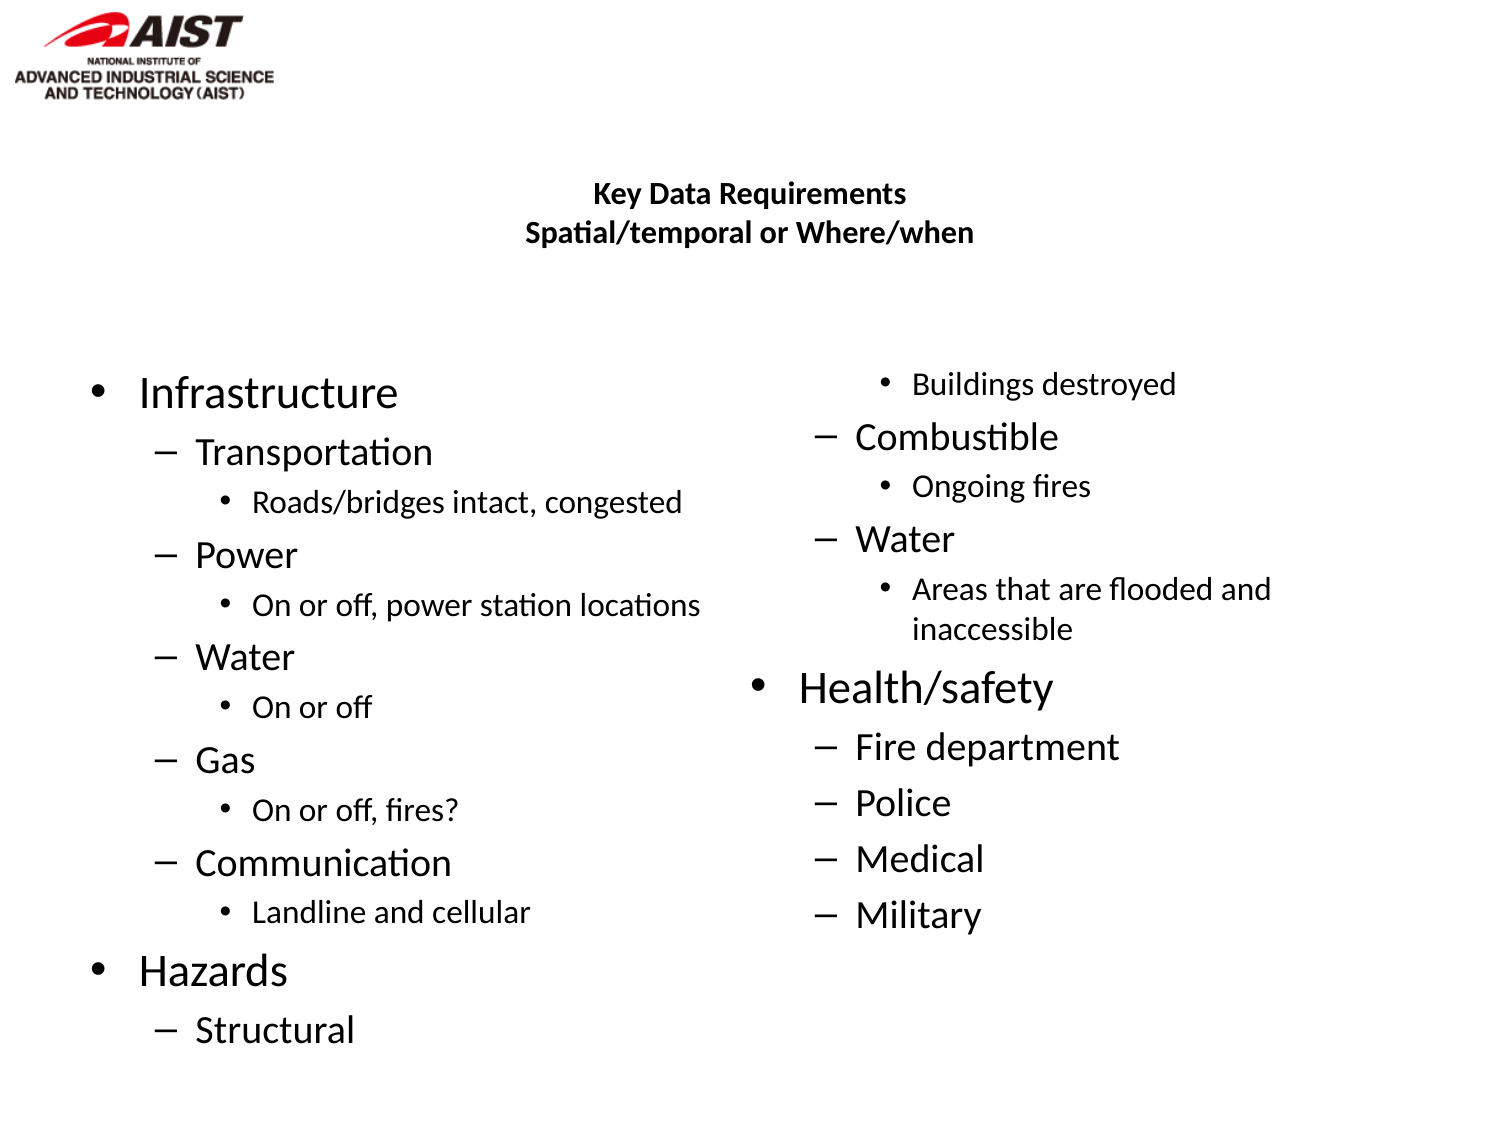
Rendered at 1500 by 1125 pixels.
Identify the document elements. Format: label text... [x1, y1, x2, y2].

list Infrastructure Transportation Roads/bridges intact, congested Power On or off, power station locations Water On or off Gas On or off, fires? Communication Landline and cellular Hazards Structural Buildings destroyed Combustible Ongoing fires Water Areas that are flooded and inaccessible Health/safety Fire department Police Medical Military [75, 354, 1425, 1064]
title Key Data Requirements Spatial/temporal or Where/when [75, 164, 1425, 258]
picture [15, 12, 275, 100]
